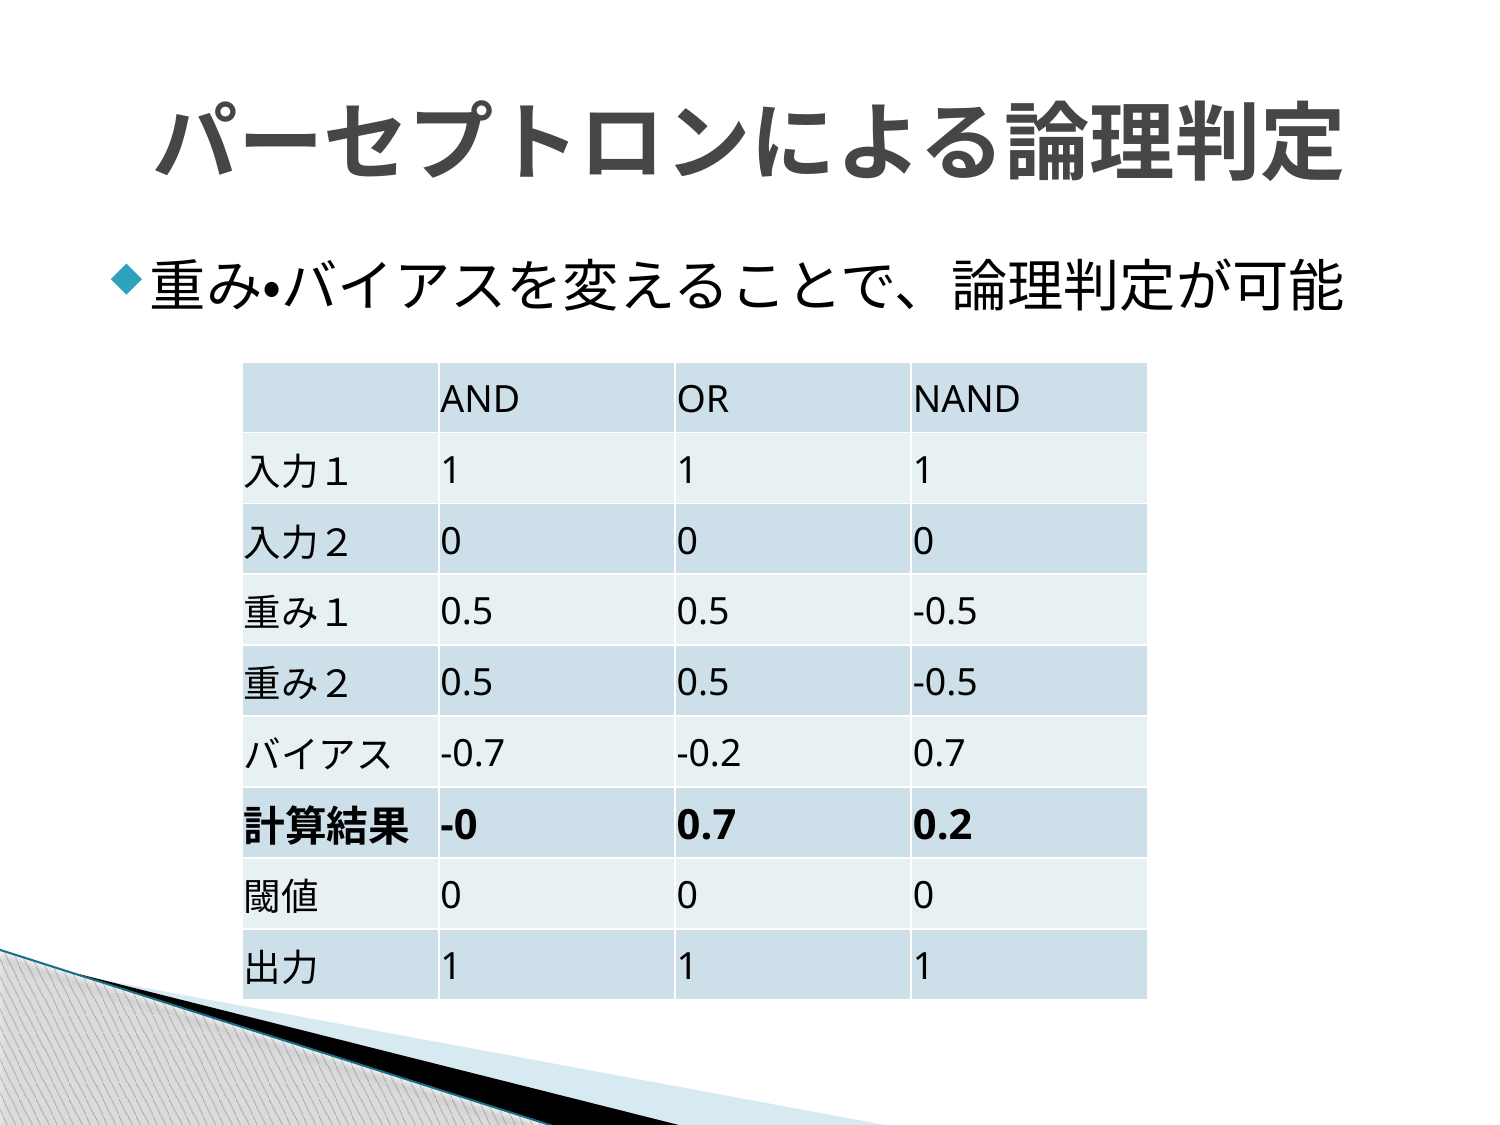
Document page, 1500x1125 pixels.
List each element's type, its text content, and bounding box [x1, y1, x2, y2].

table_cell 0 [912, 504, 1147, 573]
table_header AND [440, 363, 674, 432]
table_cell バイアス [243, 717, 438, 786]
table_cell -0 [440, 788, 674, 857]
table_cell 入力１ [243, 433, 438, 503]
table_cell 0.2 [912, 788, 1147, 857]
table_cell -0.2 [676, 717, 910, 786]
table_cell -0.5 [912, 575, 1147, 644]
table_cell 1 [676, 433, 910, 503]
table_cell 0.5 [440, 646, 674, 715]
table_cell 0 [676, 504, 910, 573]
table_cell -0.5 [912, 646, 1147, 715]
table_cell 0.5 [676, 575, 910, 644]
table_cell -0.7 [440, 717, 674, 786]
table_cell 重み１ [243, 575, 438, 644]
table_cell 0 [912, 859, 1147, 928]
table_cell 閾値 [243, 859, 438, 928]
table_header NAND [912, 363, 1147, 432]
table_cell 1 [440, 930, 674, 999]
table_cell 1 [912, 930, 1147, 999]
list 重み・バイアスを変えることで、論理判定が可能 [75, 243, 1425, 986]
table_cell 0 [676, 859, 910, 928]
table_cell 0.7 [676, 788, 910, 857]
table_cell 0.5 [440, 575, 674, 644]
table_cell 1 [676, 930, 910, 999]
table_cell 0.7 [912, 717, 1147, 786]
table_cell 0 [440, 859, 674, 928]
table_cell 重み２ [243, 646, 438, 715]
table_cell 0 [440, 504, 674, 573]
table_cell 入力２ [243, 504, 438, 573]
table_header OR [676, 363, 910, 432]
table_cell 1 [440, 433, 674, 503]
title パーセプトロンによる論理判定 [75, 45, 1425, 233]
table_cell 1 [912, 433, 1147, 503]
table_cell 0.5 [676, 646, 910, 715]
table_cell 計算結果 [243, 788, 438, 857]
table_header [243, 363, 438, 432]
table_cell 出力 [243, 930, 438, 999]
